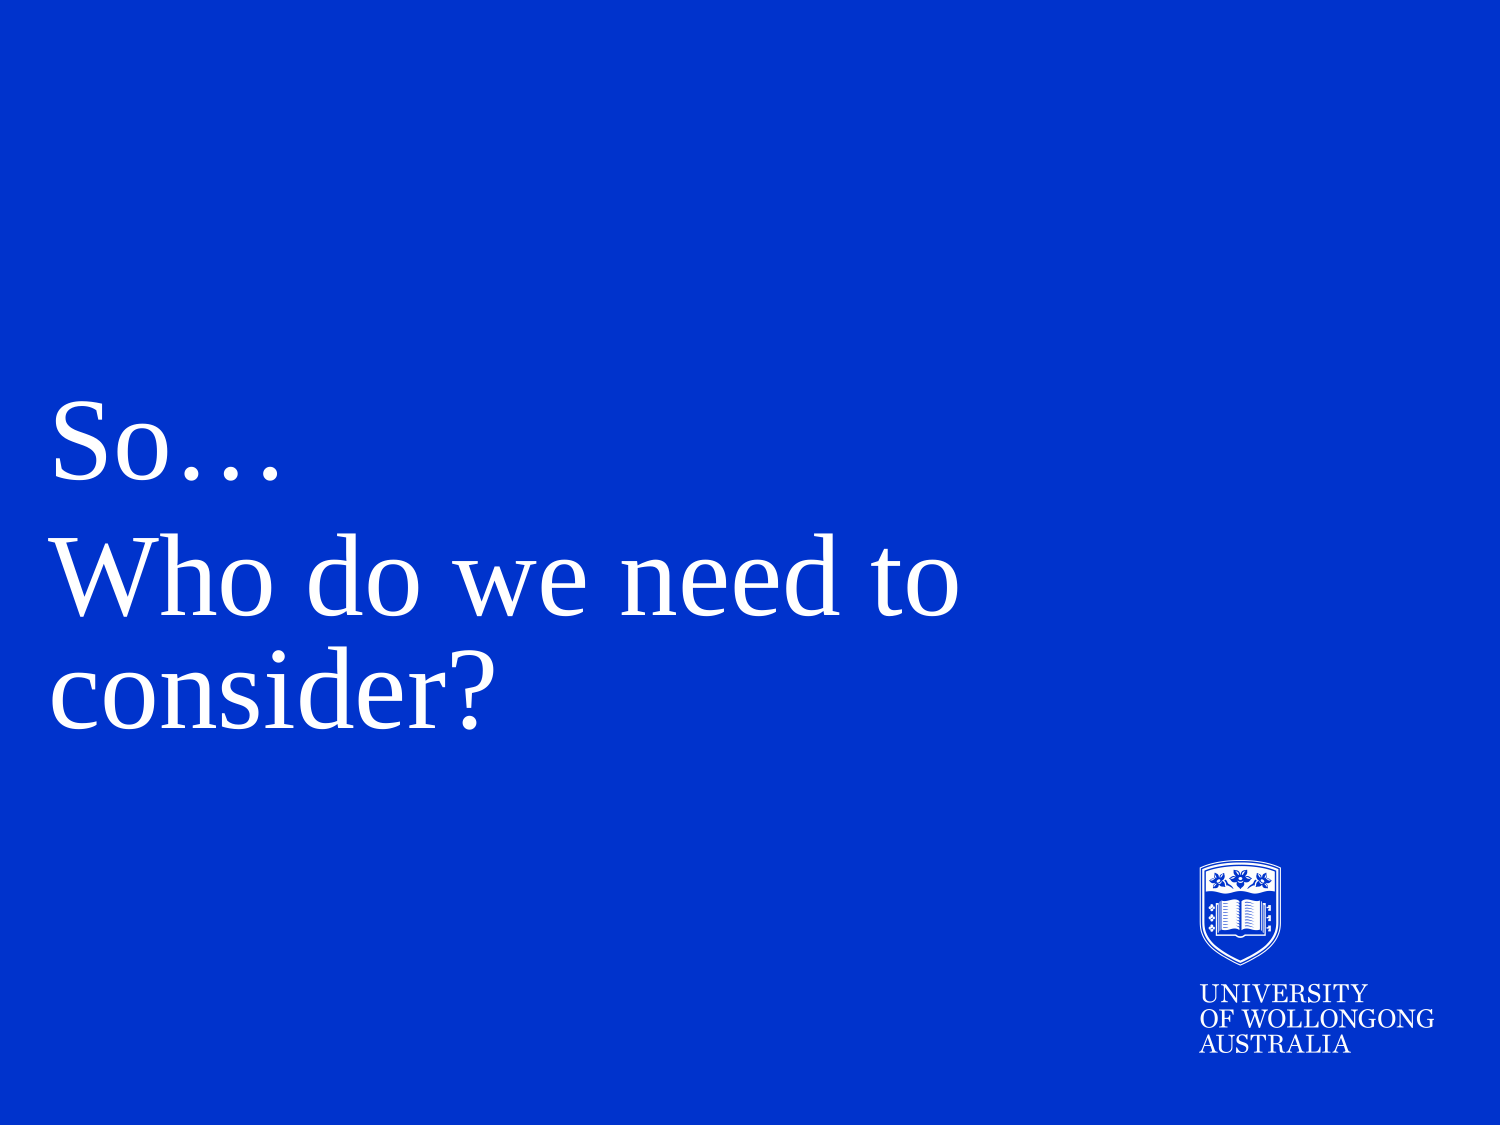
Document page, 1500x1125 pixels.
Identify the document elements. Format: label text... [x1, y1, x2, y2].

list So… Who do we need to consider? [48, 389, 982, 762]
picture [1199, 860, 1434, 1053]
